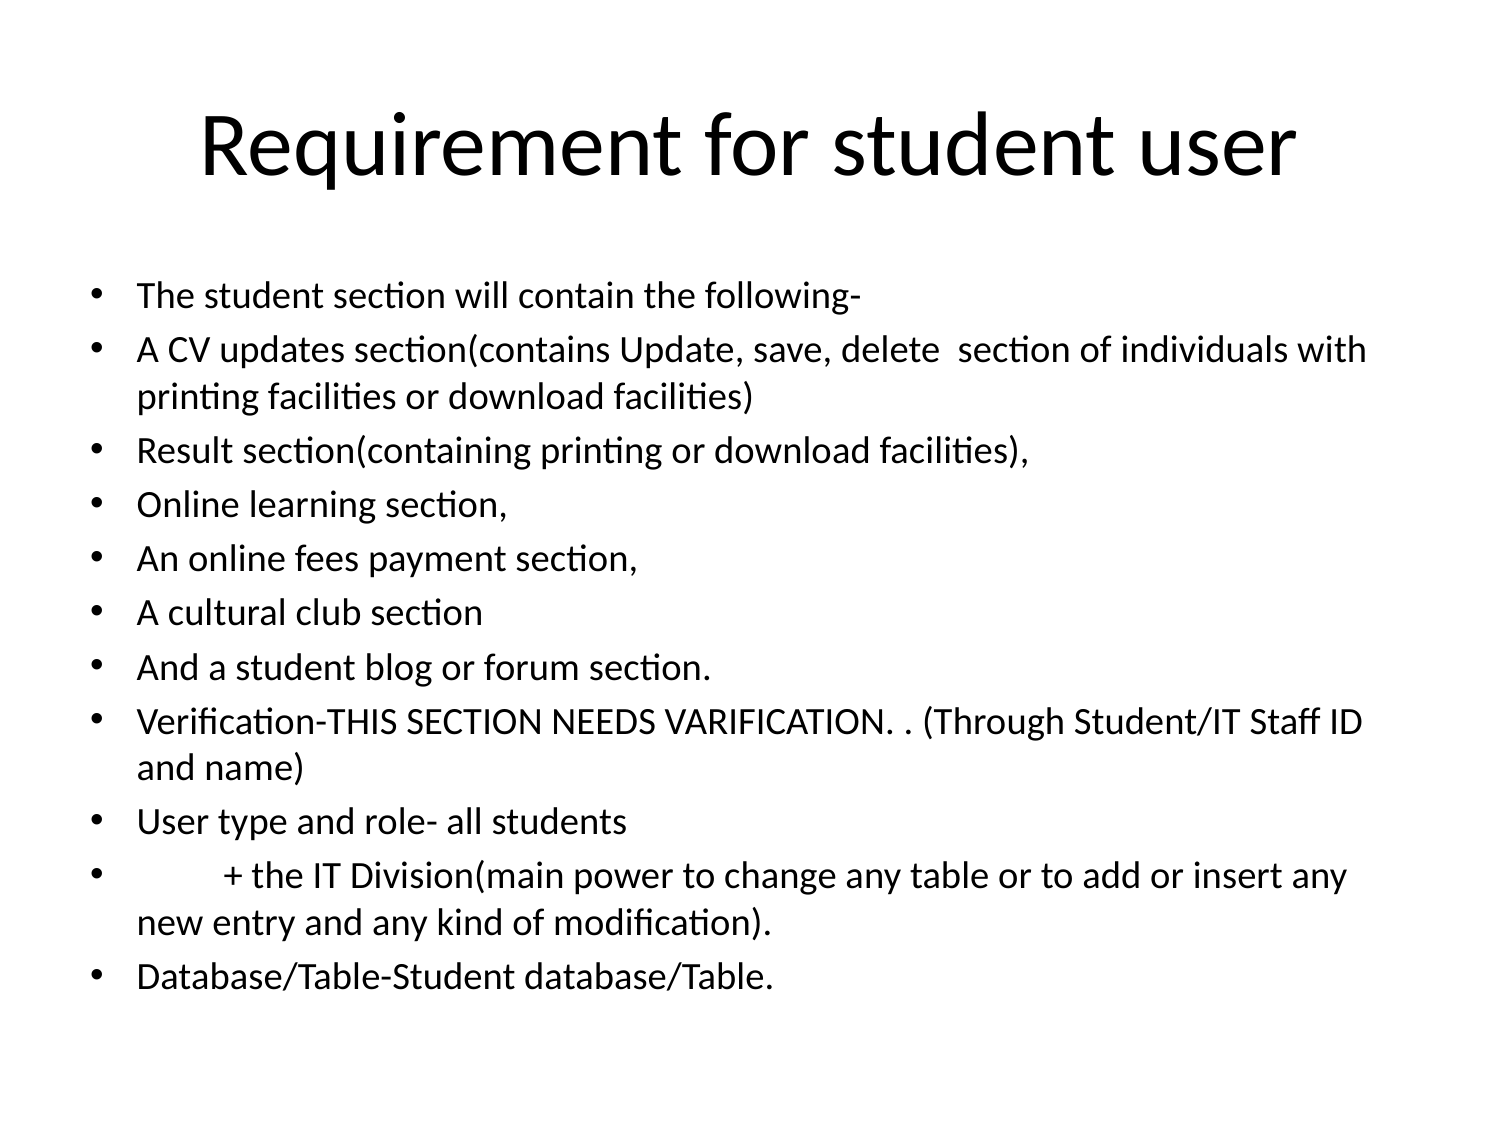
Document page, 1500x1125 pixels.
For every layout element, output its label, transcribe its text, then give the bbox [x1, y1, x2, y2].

list The student section will contain the following- A CV updates section(contains Update, save, delete section of individuals with printing facilities or download facilities) Result section(containing printing or download facilities), Online learning section, An online fees payment section, A cultural club section And a student blog or forum section. Verification-THIS SECTION NEEDS VARIFICATION. . (Through Student/IT Staff ID and name) User type and role- all students + the IT Division(main power to change any table or to add or insert any new entry and any kind of modification). Database/Table-Student database/Table. [75, 262, 1425, 1005]
title Requirement for student user [75, 45, 1425, 233]
